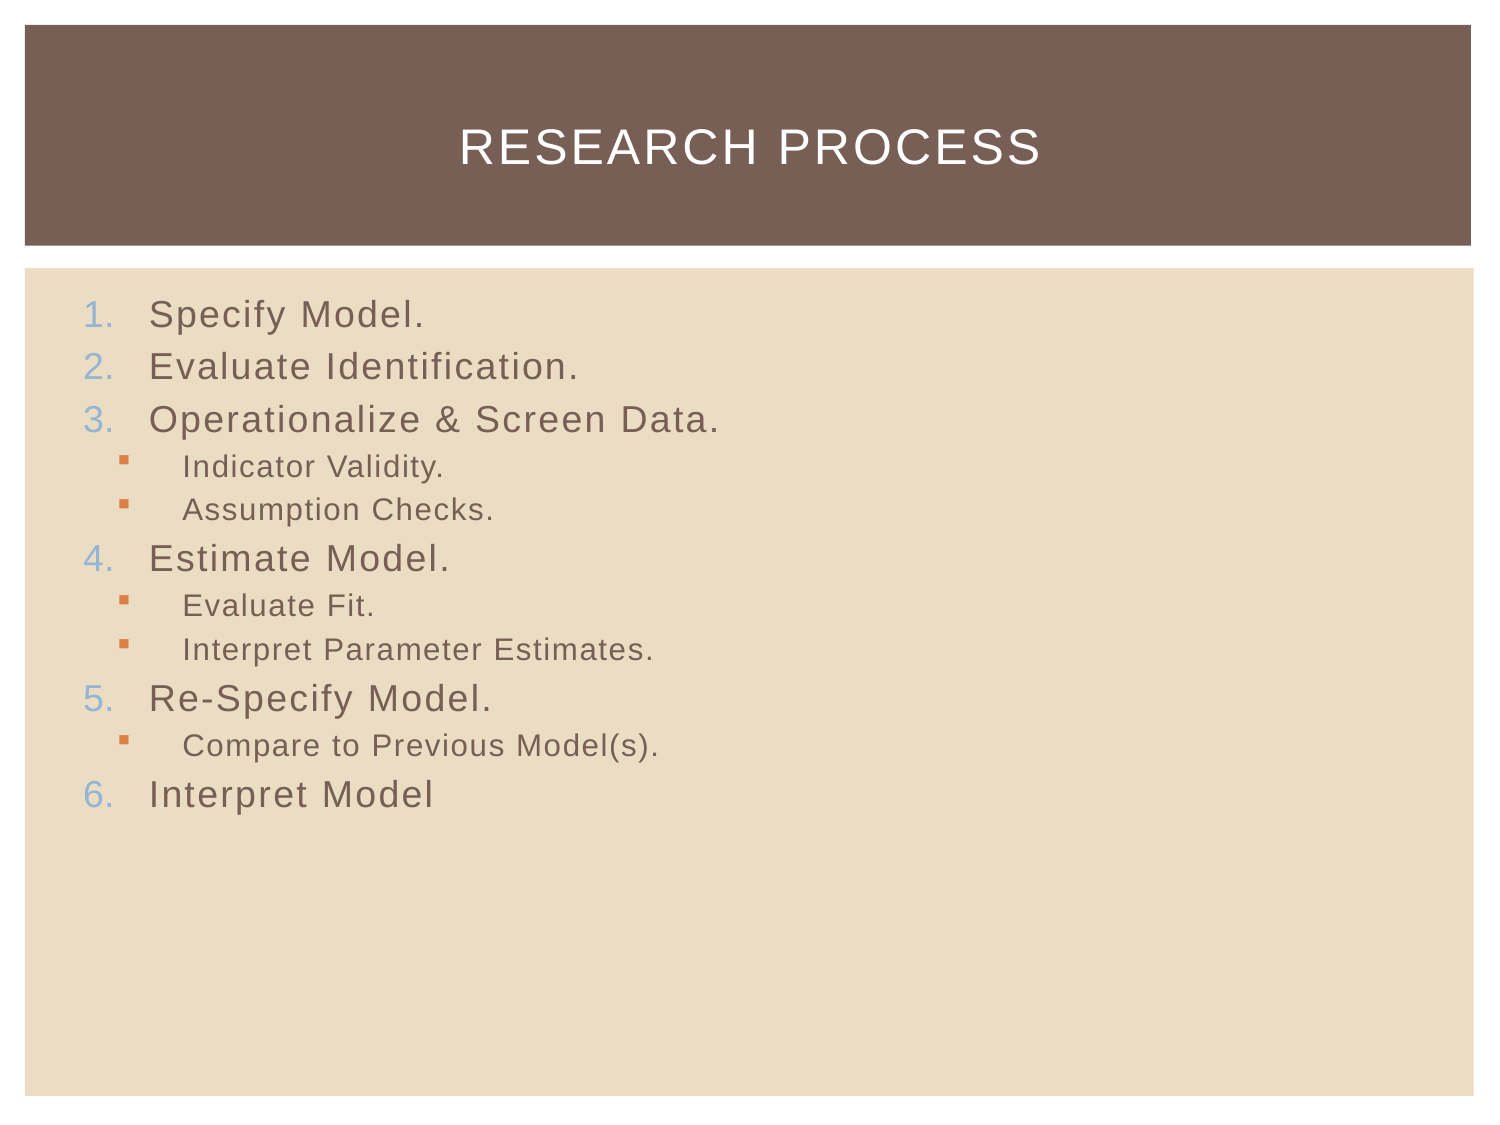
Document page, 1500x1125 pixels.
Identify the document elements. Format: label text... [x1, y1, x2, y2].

list Specify Model. Evaluate Identification. Operationalize & Screen Data. Indicator Validity. Assumption Checks. Estimate Model. Evaluate Fit. Interpret Parameter Estimates. Re-Specify Model. Compare to Previous Model(s). Interpret Model [62, 281, 1442, 1082]
title Research process [62, 58, 1438, 232]
